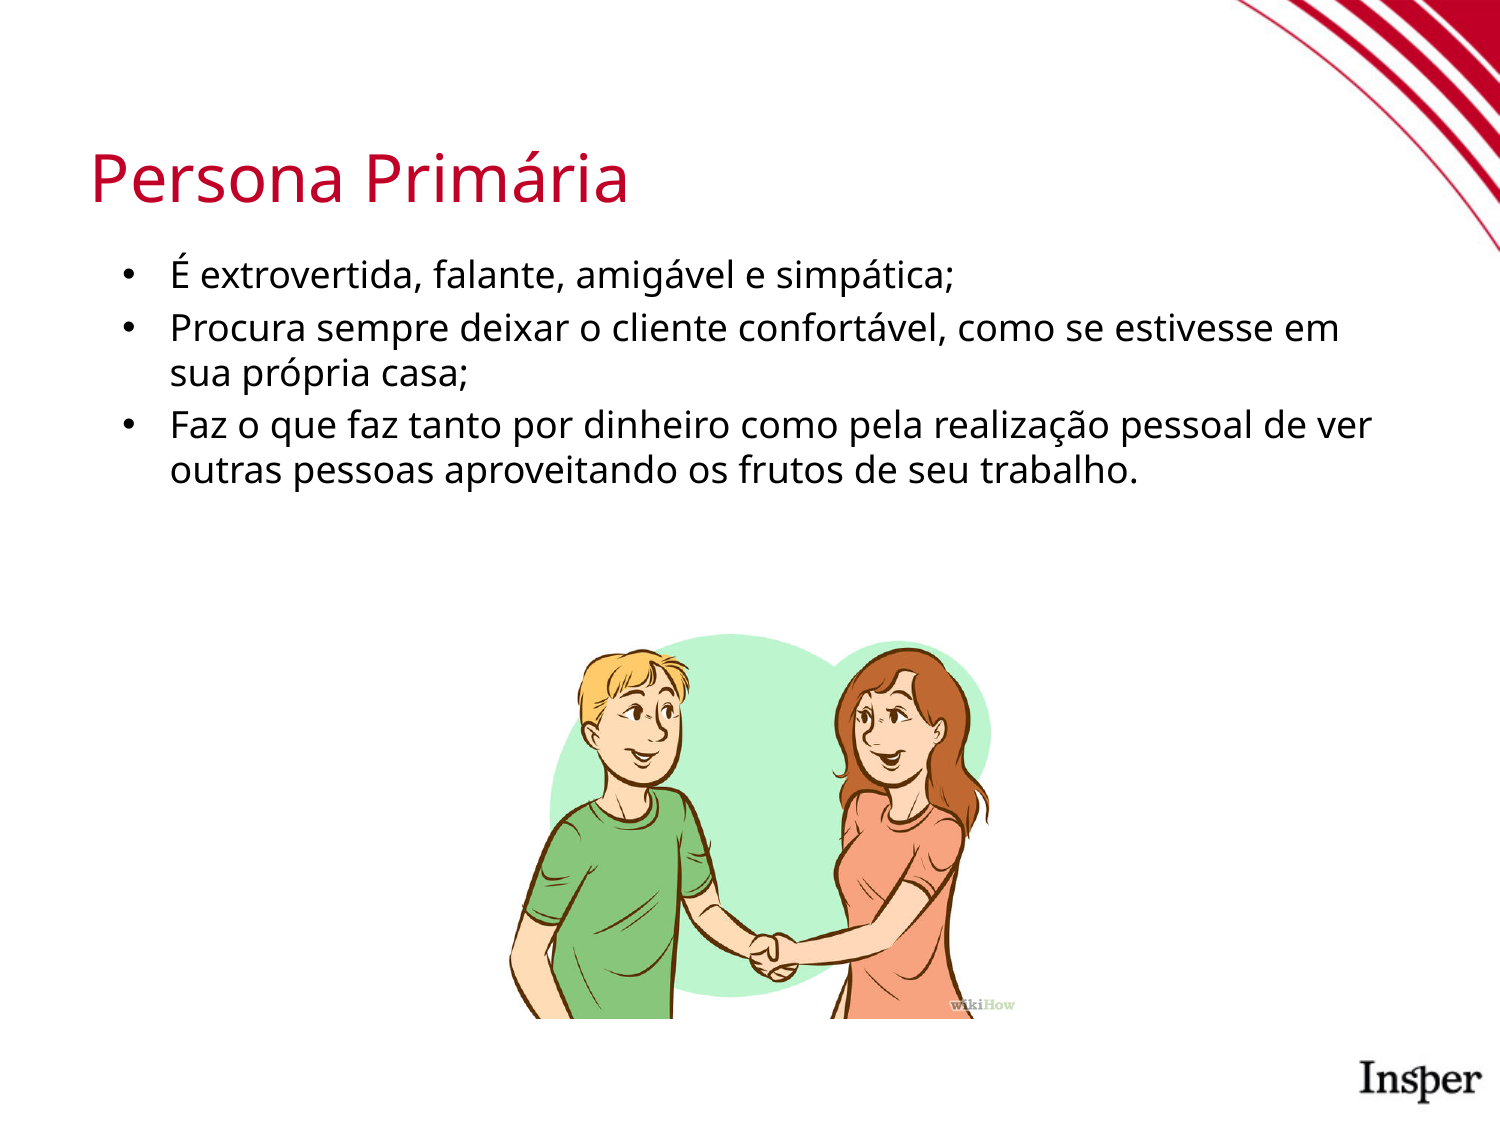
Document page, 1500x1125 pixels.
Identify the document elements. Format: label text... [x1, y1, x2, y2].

title Persona Primária [75, 128, 1425, 230]
list É extrovertida, falante, amigável e simpática; Procura sempre deixar o cliente confortável, como se estivesse em sua própria casa; Faz o que faz tanto por dinheiro como pela realização pessoal de ver outras pessoas aproveitando os frutos de seu trabalho. [107, 243, 1425, 1019]
picture [0, 0, 1500, 1125]
